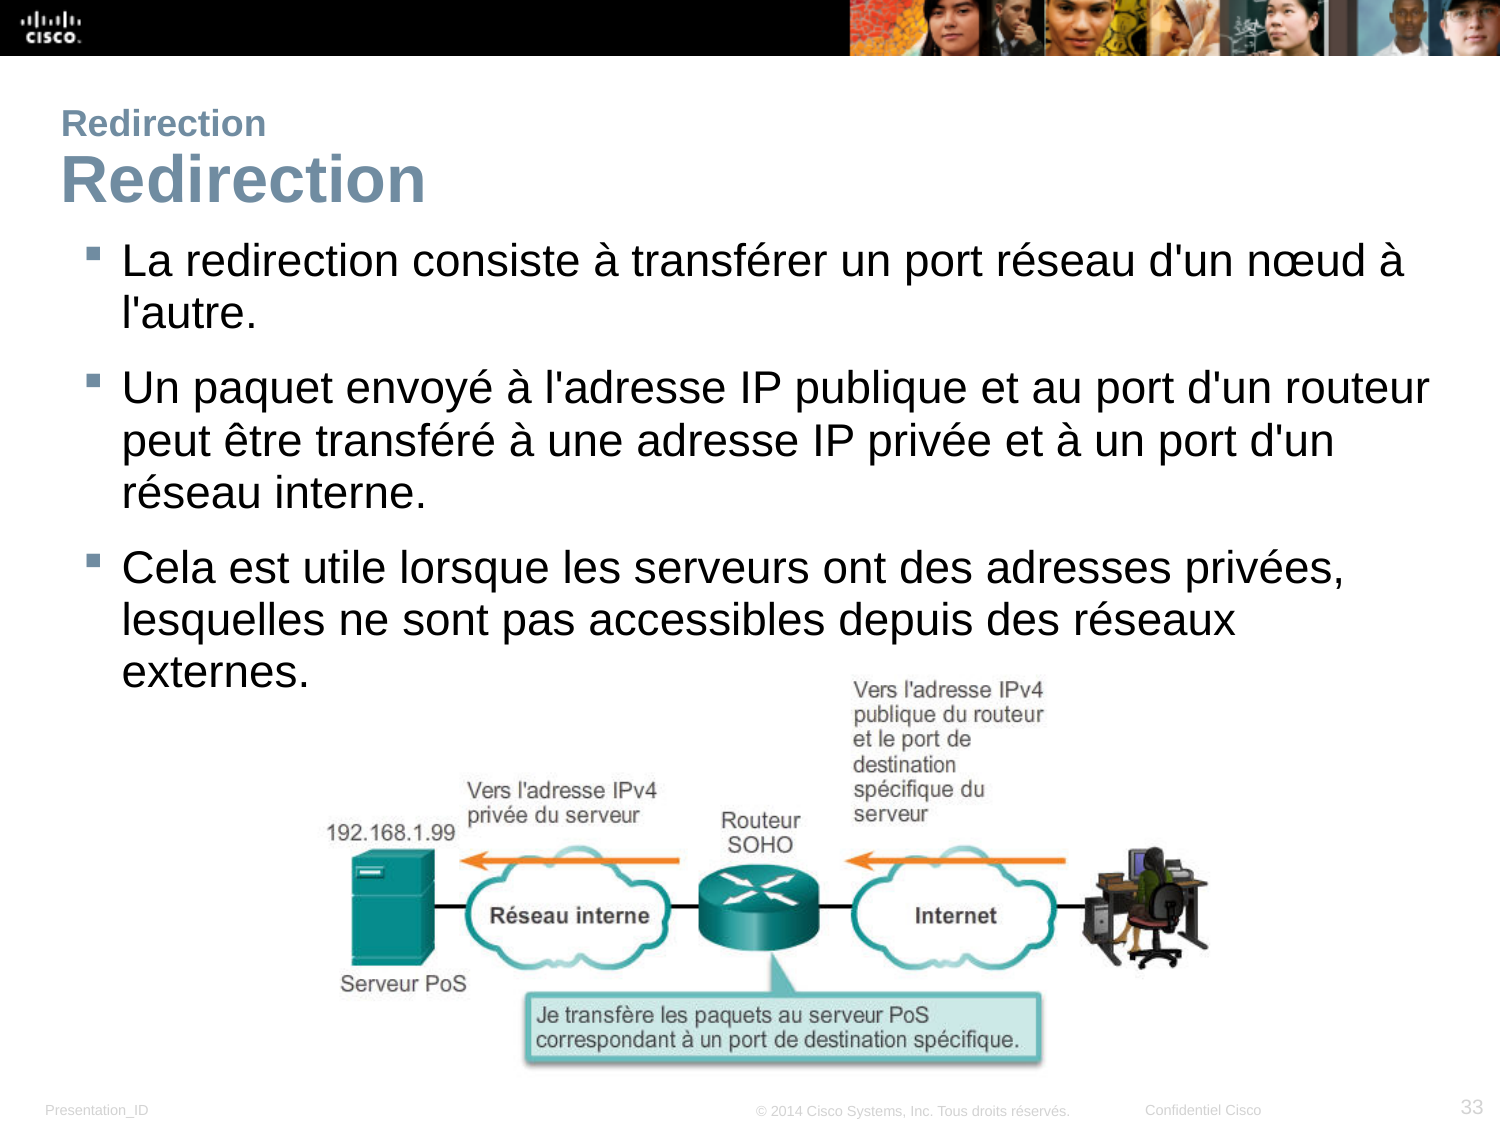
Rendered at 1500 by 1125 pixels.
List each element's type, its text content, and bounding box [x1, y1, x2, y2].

list La redirection consiste à transférer un port réseau d'un nœud à l'autre. Un paquet envoyé à l'adresse IP publique et au port d'un routeur peut être transféré à une adresse IP privée et à un port d'un réseau interne. Cela est utile lorsque les serveurs ont des adresses privées, lesquelles ne sont pas accessibles depuis des réseaux externes. [69, 227, 1451, 965]
title Redirection Redirection [47, 85, 1384, 224]
picture [0, 0, 1500, 56]
picture [307, 631, 1213, 1082]
